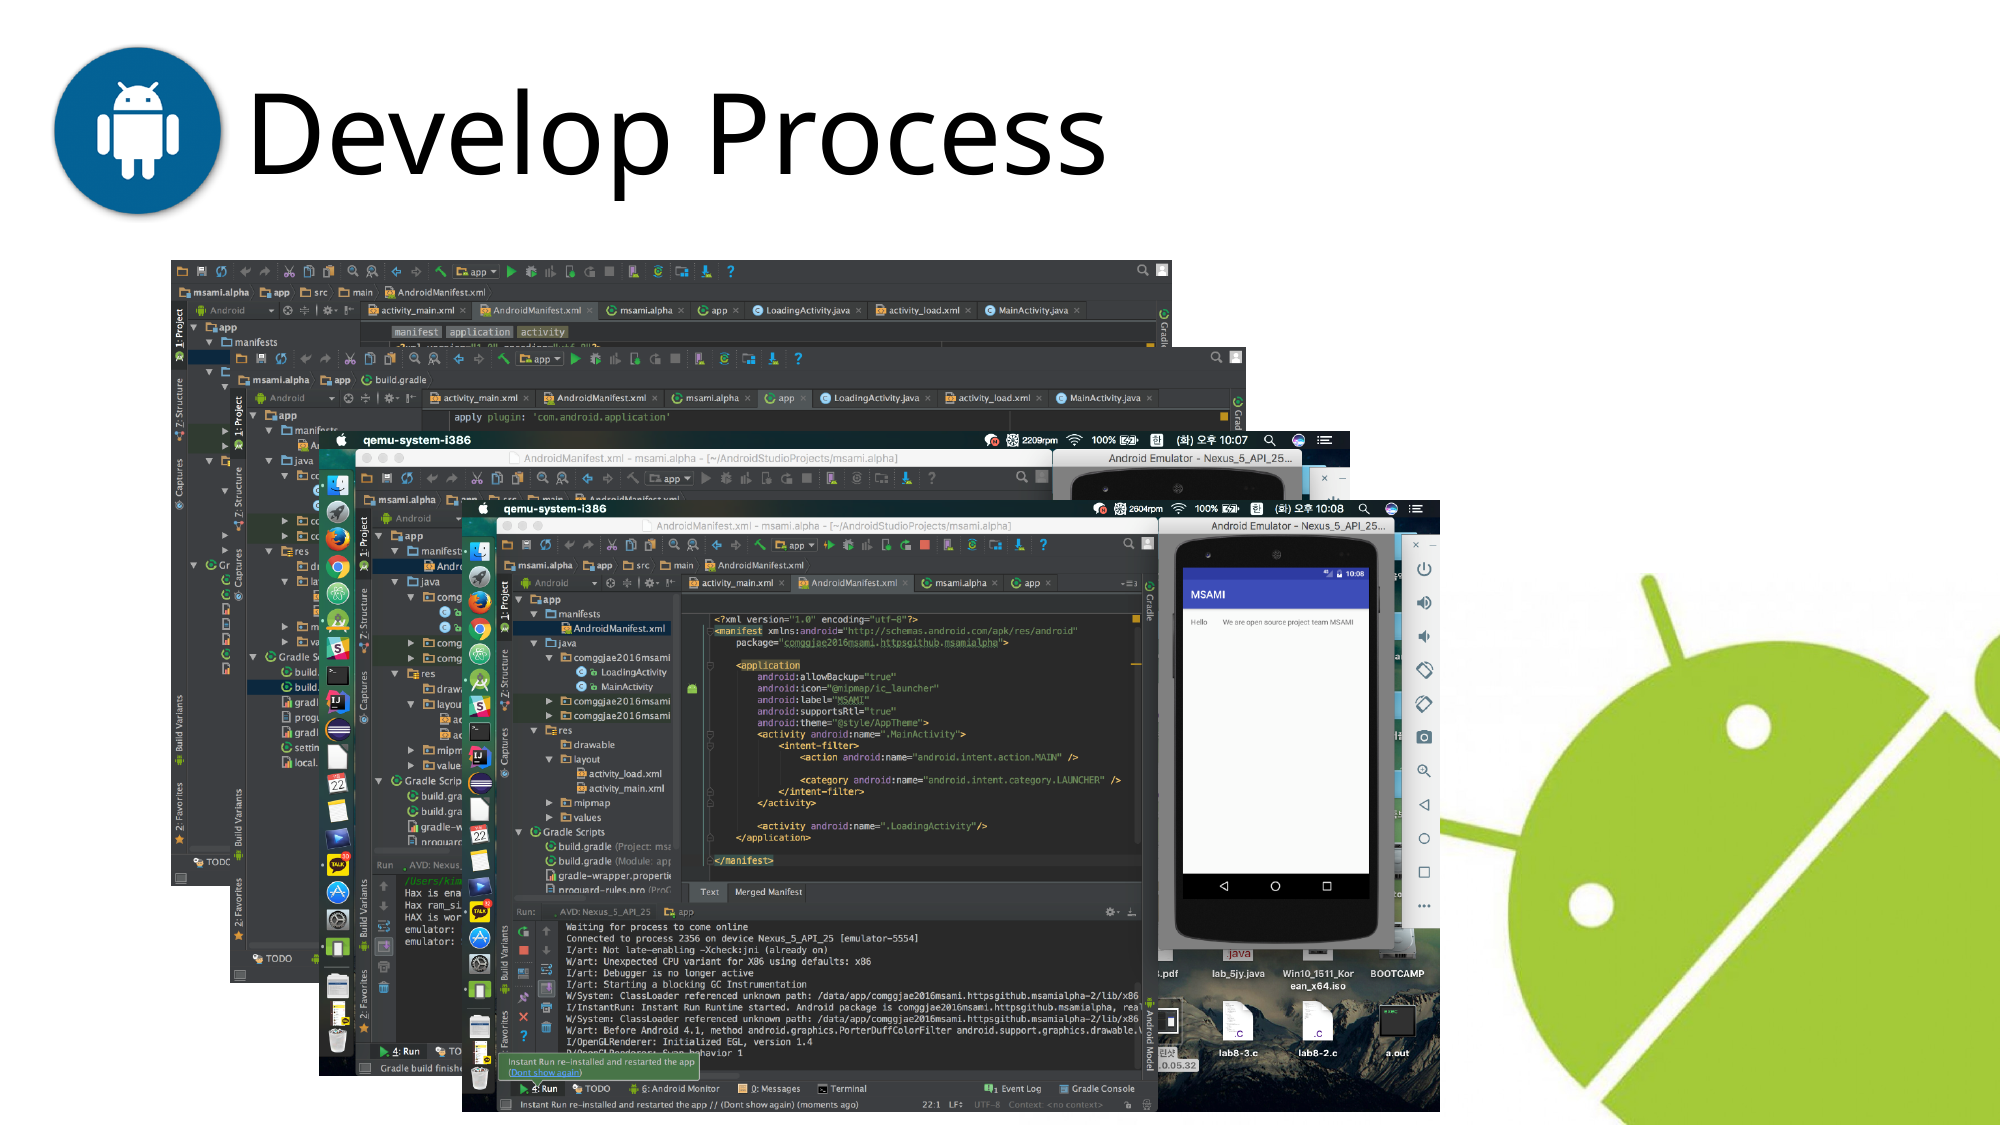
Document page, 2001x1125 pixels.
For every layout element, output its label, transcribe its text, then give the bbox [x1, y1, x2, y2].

picture [171, 260, 2000, 1125]
picture [44, 37, 230, 223]
text_box Develop Process [230, 54, 1883, 204]
